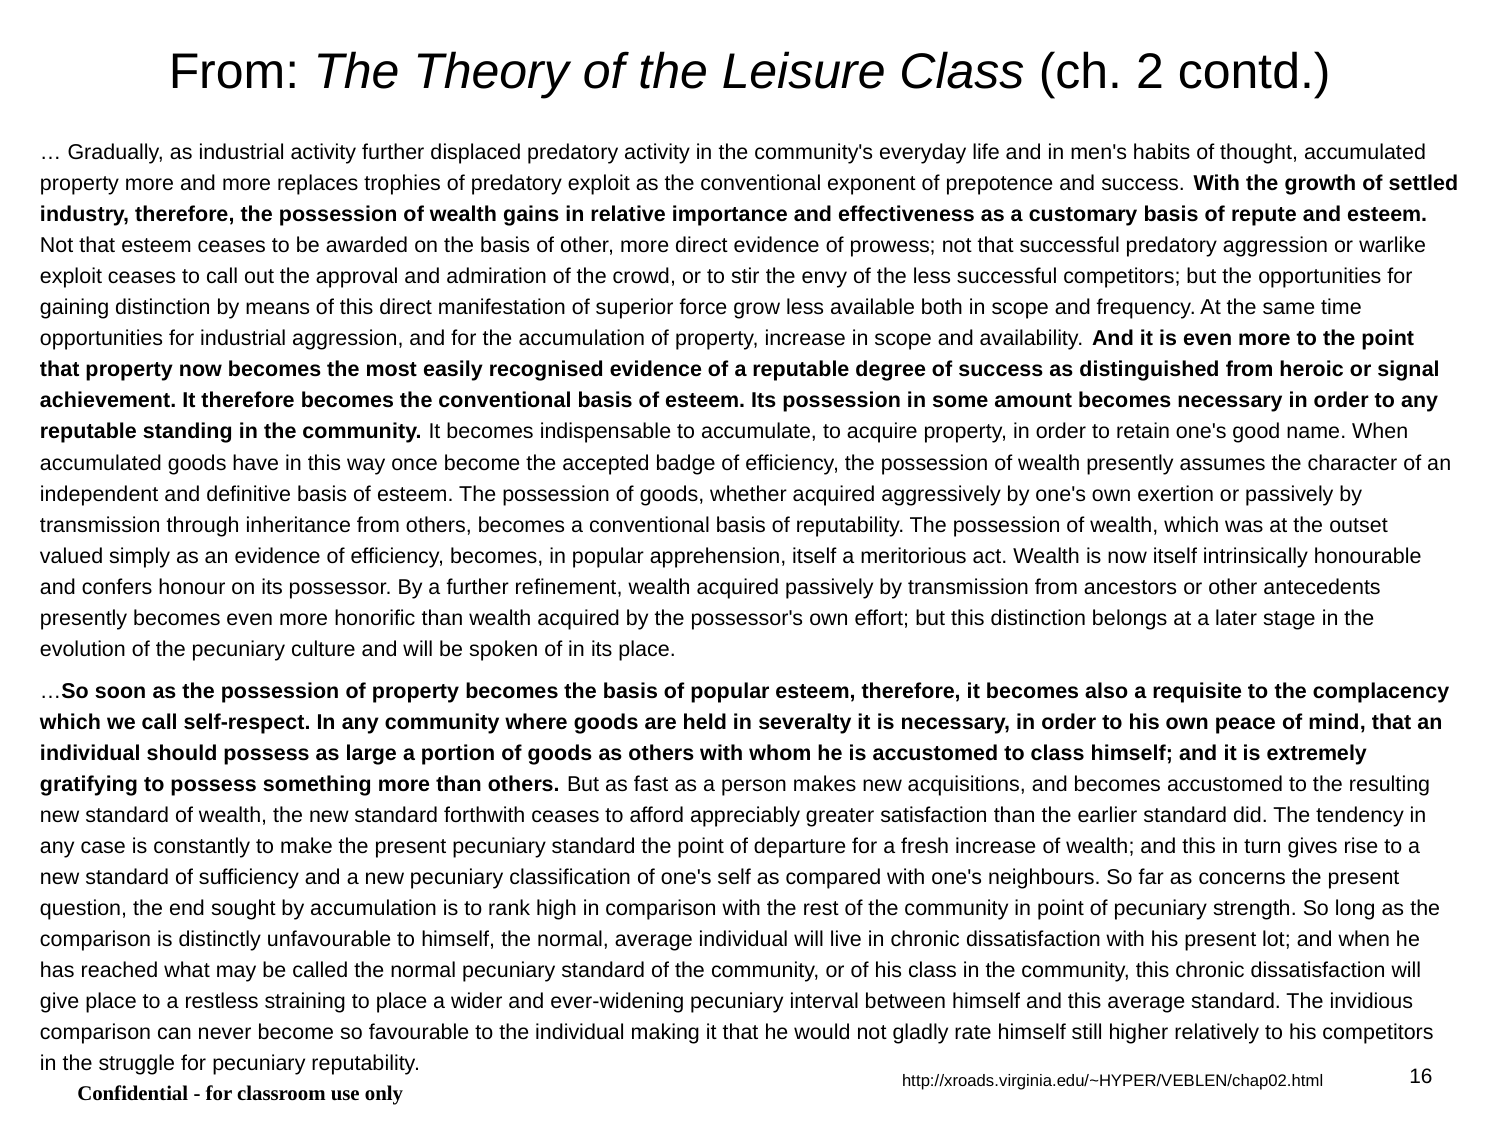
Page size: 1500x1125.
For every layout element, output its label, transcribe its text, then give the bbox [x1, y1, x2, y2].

list … Gradually, as industrial activity further displaced predatory activity in the community's everyday life and in men's habits of thought, accumulated property more and more replaces trophies of predatory exploit as the conventional exponent of prepotence and success. With the growth of settled industry, therefore, the possession of wealth gains in relative importance and effectiveness as a customary basis of repute and esteem. Not that esteem ceases to be awarded on the basis of other, more direct evidence of prowess; not that successful predatory aggression or warlike exploit ceases to call out the approval and admiration of the crowd, or to stir the envy of the less successful competitors; but the opportunities for gaining distinction by means of this direct manifestation of superior force grow less available both in scope and frequency. At the same time opportunities for industrial aggression, and for the accumulation of property, increase in scope and availability. And it is even more to the point that property now becomes the most easily recognised evidence of a reputable degree of success as distinguished from heroic or signal achievement. It therefore becomes the conventional basis of esteem. Its possession in some amount becomes necessary in order to any reputable standing in the community. It becomes indispensable to accumulate, to acquire property, in order to retain one's good name. When accumulated goods have in this way once become the accepted badge of efficiency, the possession of wealth presently assumes the character of an independent and definitive basis of esteem. The possession of goods, whether acquired aggressively by one's own exertion or passively by transmission through inheritance from others, becomes a conventional basis of reputability. The possession of wealth, which was at the outset valued simply as an evidence of efficiency, becomes, in popular apprehension, itself a meritorious act. Wealth is now itself intrinsically honourable and confers honour on its possessor. By a further refinement, wealth acquired passively by transmission from ancestors or other antecedents presently becomes even more honorific than wealth acquired by the possessor's own effort; but this distinction belongs at a later stage in the evolution of the pecuniary culture and will be spoken of in its place. …So soon as the possession of property becomes the basis of popular esteem, therefore, it becomes also a requisite to the complacency which we call self-respect. In any community where goods are held in severalty it is necessary, in order to his own peace of mind, that an individual should possess as large a portion of goods as others with whom he is accustomed to class himself; and it is extremely gratifying to possess something more than others. But as fast as a person makes new acquisitions, and becomes accustomed to the resulting new standard of wealth, the new standard forthwith ceases to afford appreciably greater satisfaction than the earlier standard did. The tendency in any case is constantly to make the present pecuniary standard the point of departure for a fresh increase of wealth; and this in turn gives rise to a new standard of sufficiency and a new pecuniary classification of one's self as compared with one's neighbours. So far as concerns the present question, the end sought by accumulation is to rank high in comparison with the rest of the community in point of pecuniary strength. So long as the comparison is distinctly unfavourable to himself, the normal, average individual will live in chronic dissatisfaction with his present lot; and when he has reached what may be called the normal pecuniary standard of the community, or of his class in the community, this chronic dissatisfaction will give place to a restless straining to place a wider and ever-widening pecuniary interval between himself and this average standard. The invidious comparison can never become so favourable to the individual making it that he would not gladly rate himself still higher relatively to his competitors in the struggle for pecuniary reputability. [24, 124, 1476, 1088]
text_box http://xroads.virginia.edu/~HYPER/VEBLEN/chap02.html [887, 1062, 1400, 1098]
title From: The Theory of the Leisure Class (ch. 2 contd.) [37, 37, 1463, 101]
